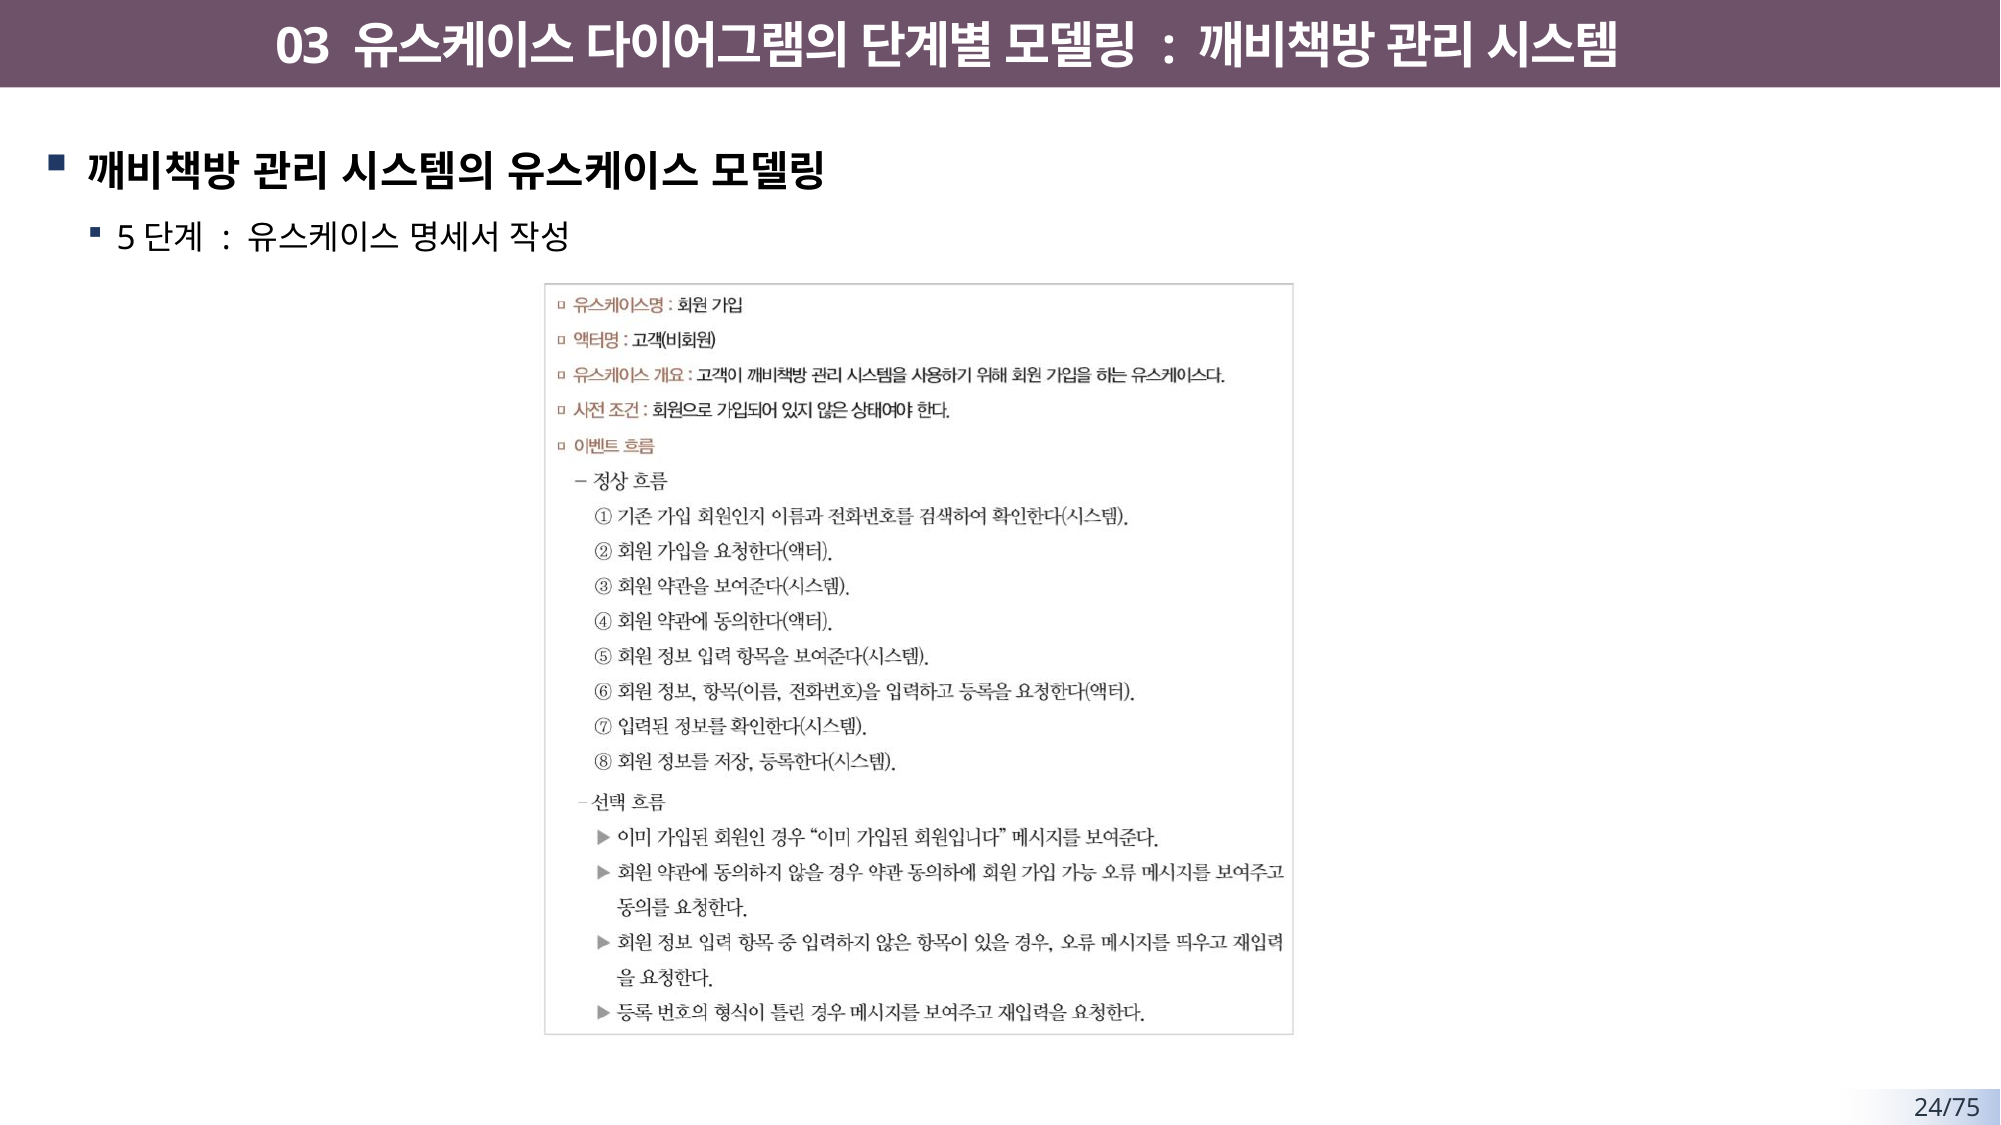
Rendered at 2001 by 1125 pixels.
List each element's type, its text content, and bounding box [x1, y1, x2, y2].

picture [539, 278, 1302, 1041]
list 깨비책방 관리 시스템의 유스케이스 모델링 5단계 : 유스케이스 명세서 작성 [13, 126, 1975, 1057]
title 03 유스케이스 다이어그램의 단계별 모델링 : 깨비책방 관리 시스템 [260, 8, 1745, 87]
